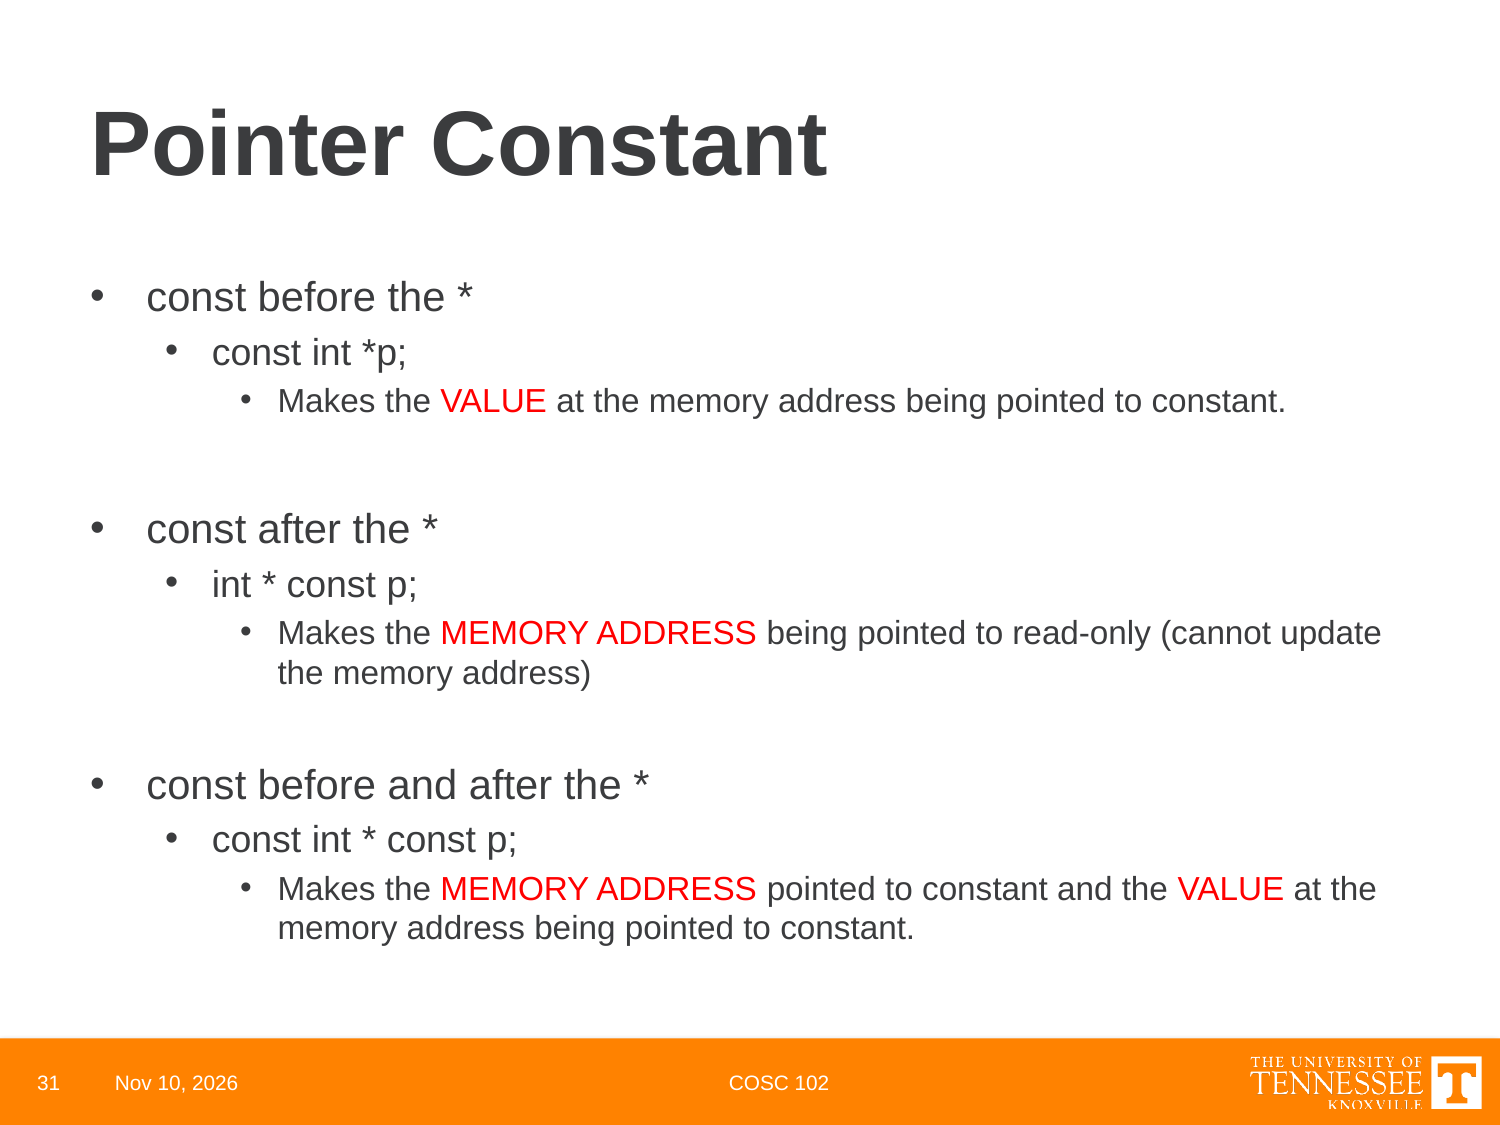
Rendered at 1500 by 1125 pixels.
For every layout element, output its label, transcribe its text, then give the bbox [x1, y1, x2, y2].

list const before the * const int *p; Makes the VALUE at the memory address being pointed to constant. const after the * int * const p; Makes the MEMORY ADDRESS being pointed to read-only (cannot update the memory address) const before and after the * const int * const p; Makes the MEMORY ADDRESS pointed to constant and the VALUE at the memory address being pointed to constant. [75, 262, 1425, 1005]
slide_number 31 [14, 1052, 75, 1113]
footer COSC 102 [512, 1052, 1046, 1113]
title Pointer Constant [75, 45, 1425, 233]
slide_number 28-Apr-22 [100, 1052, 316, 1113]
